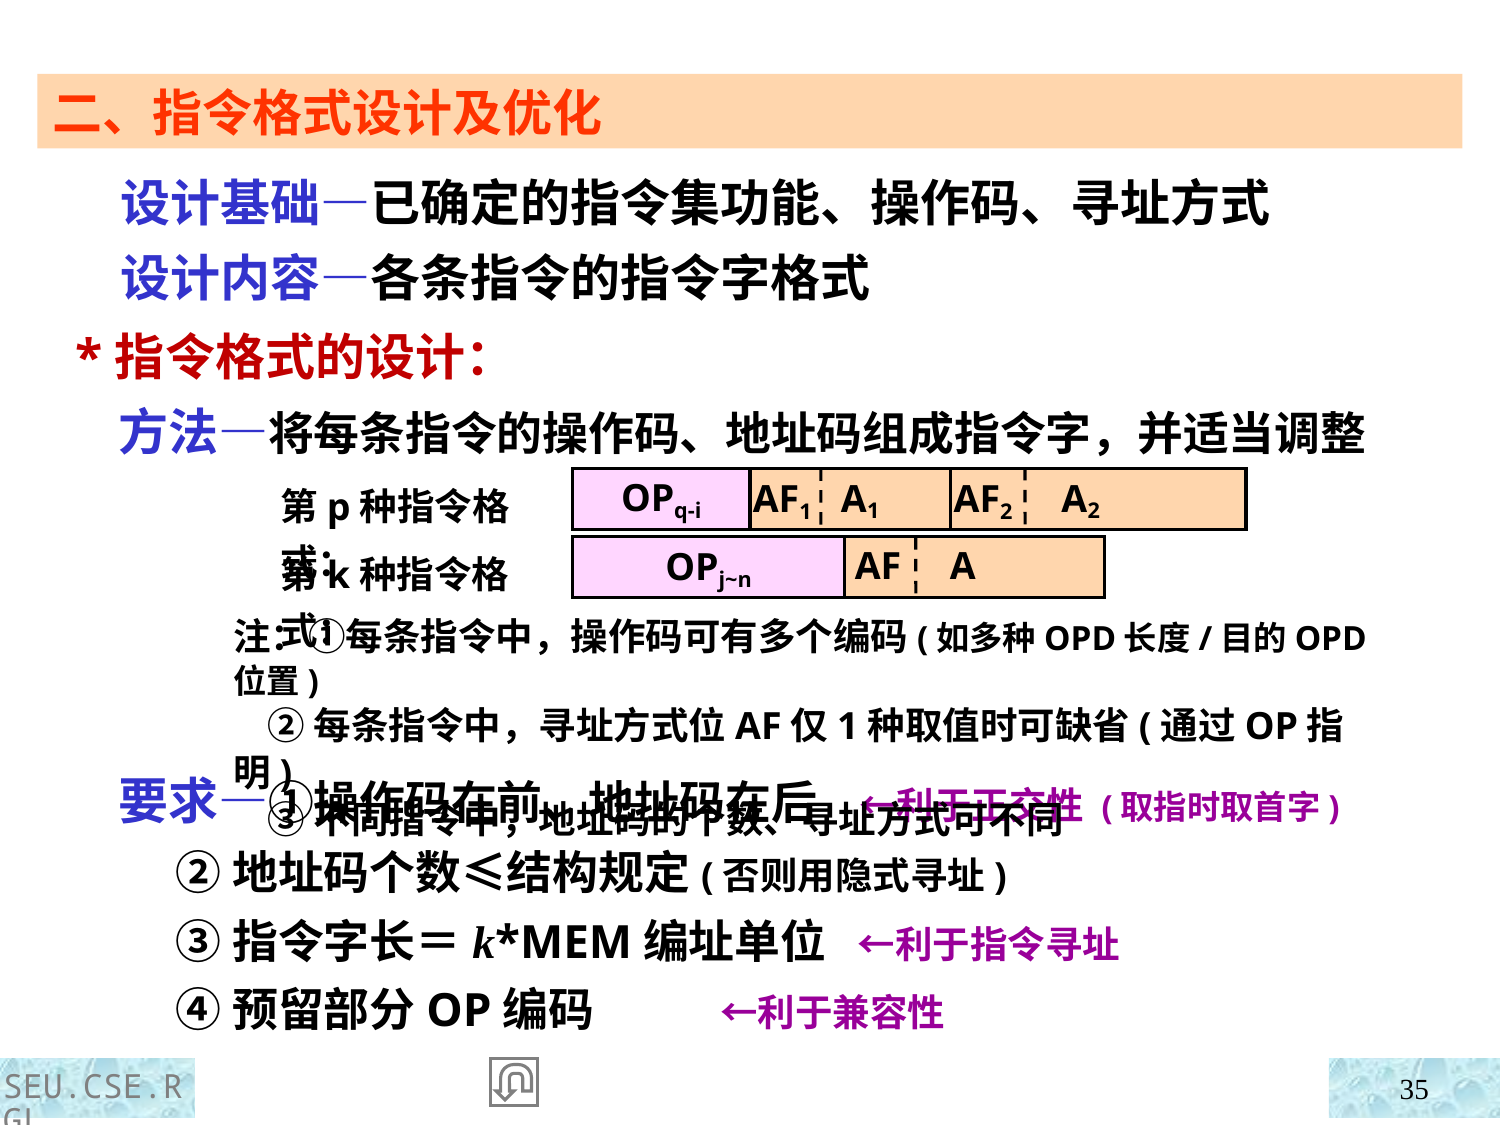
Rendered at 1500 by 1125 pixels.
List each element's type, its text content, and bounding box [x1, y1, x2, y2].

footer SEU.CSE.RGL [0, 1058, 196, 1118]
text_box [490, 1058, 538, 1106]
text_box 要求—①操作码在前、地址码在后 ←利于正交性 (取指时取首字) ②地址码个数≤结构规定(否则用隐式寻址) ③指令字长＝k*MEM编址单位 ←利于指令寻址 ④预留部分OP编码 ←利于兼容性 [35, 747, 1483, 1044]
text_box *指令格式的设计： 方法—将每条指令的操作码、地址码组成指令字，并适当调整 [35, 302, 1469, 468]
text_box 二、指令格式设计及优化 [37, 73, 1463, 148]
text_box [229, 467, 1389, 752]
text_box 设计基础—已确定的指令集功能、操作码、寻址方式 设计内容—各条指令的指令字格式 [37, 148, 1463, 302]
slide_number 35 [1328, 1058, 1500, 1118]
